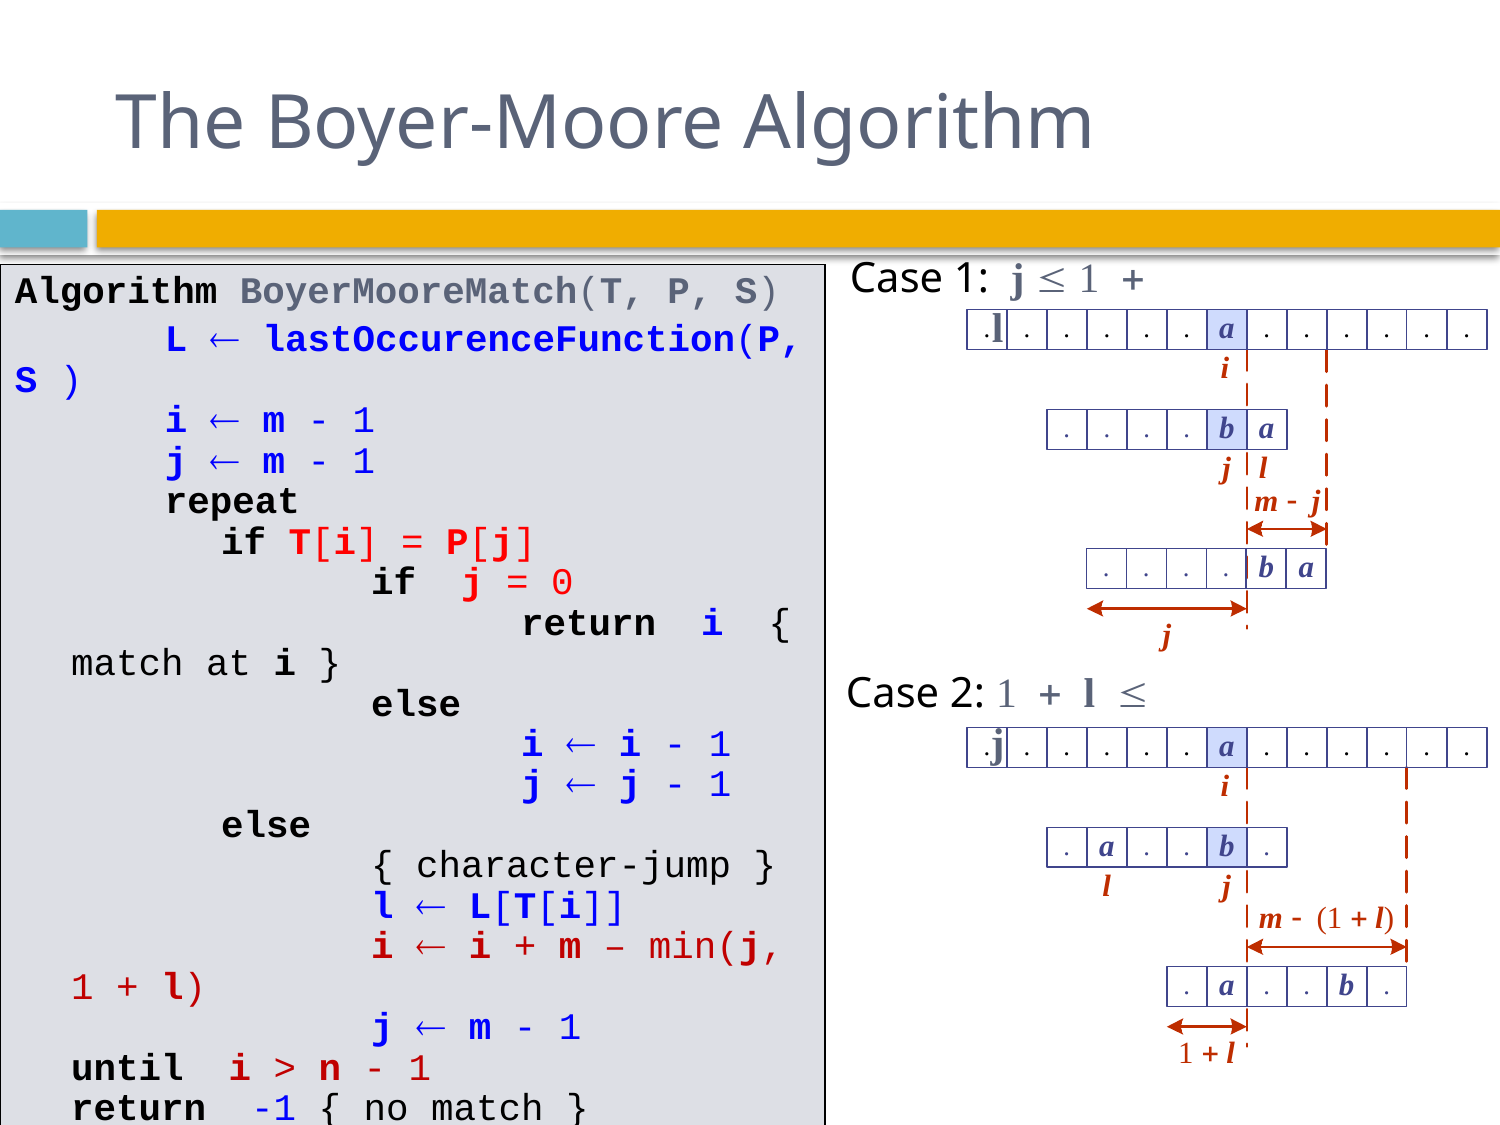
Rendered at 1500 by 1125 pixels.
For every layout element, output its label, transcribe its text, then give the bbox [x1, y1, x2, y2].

title The Boyer-Moore Algorithm [100, 37, 1438, 200]
text_box Algorithm BoyerMooreMatch(T, P, S) L  lastOccurenceFunction(P, S ) i  m - 1 j  m - 1 repeat if T[i] = P[j] if j = 0 return i { match at i } else i  i - 1 j  j - 1 else { character-jump } l  L[T[i]] i  i + m – min(j, 1 + l) j  m - 1 until i > n - 1 return -1 { no match } [0, 264, 825, 1125]
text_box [824, 242, 1500, 658]
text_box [824, 658, 1500, 1081]
